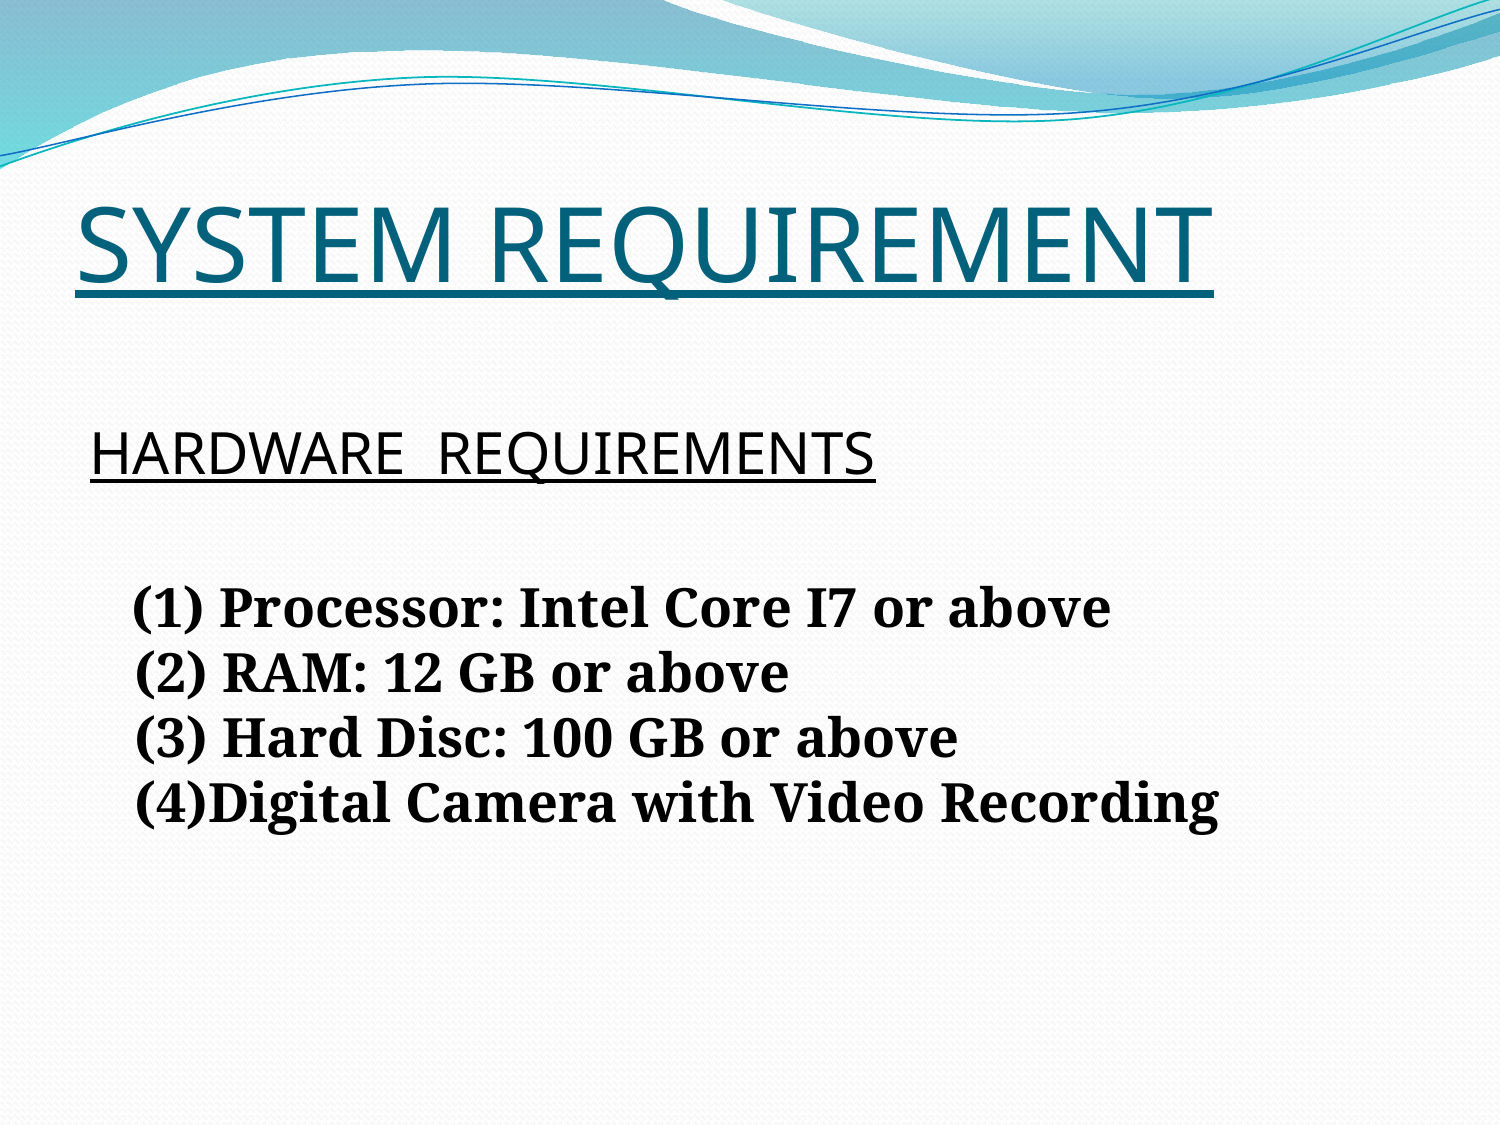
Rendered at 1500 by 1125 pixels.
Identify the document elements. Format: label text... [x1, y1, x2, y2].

list HARDWARE REQUIREMENTS (1) Processor: Intel Core I7 or above (2) RAM: 12 GB or above (3) Hard Disc: 100 GB or above (4)Digital Camera with Video Recording [75, 408, 1425, 1038]
title SYSTEM REQUIREMENT [75, 115, 1425, 303]
